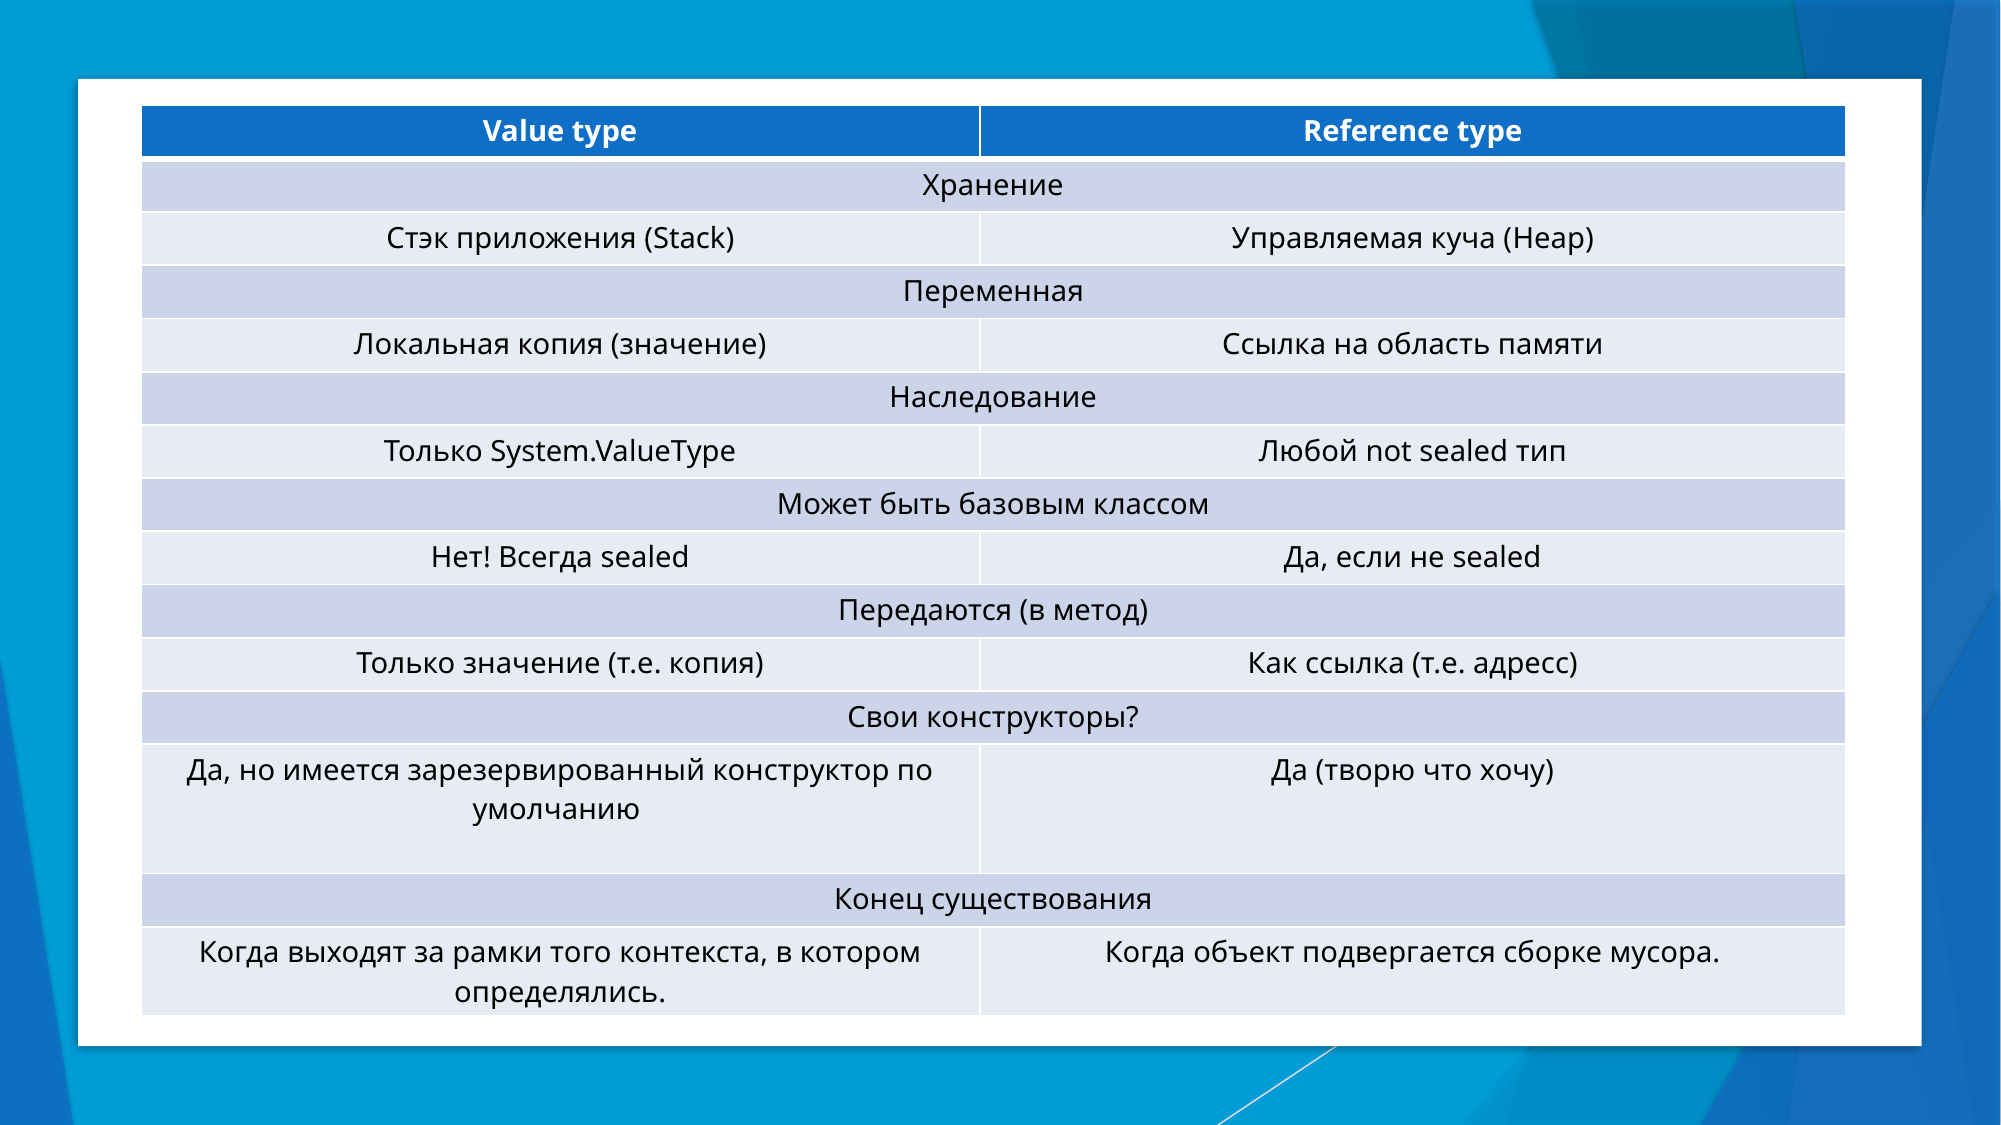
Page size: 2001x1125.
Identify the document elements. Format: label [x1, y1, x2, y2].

text_box [0, 0, 2000, 1125]
